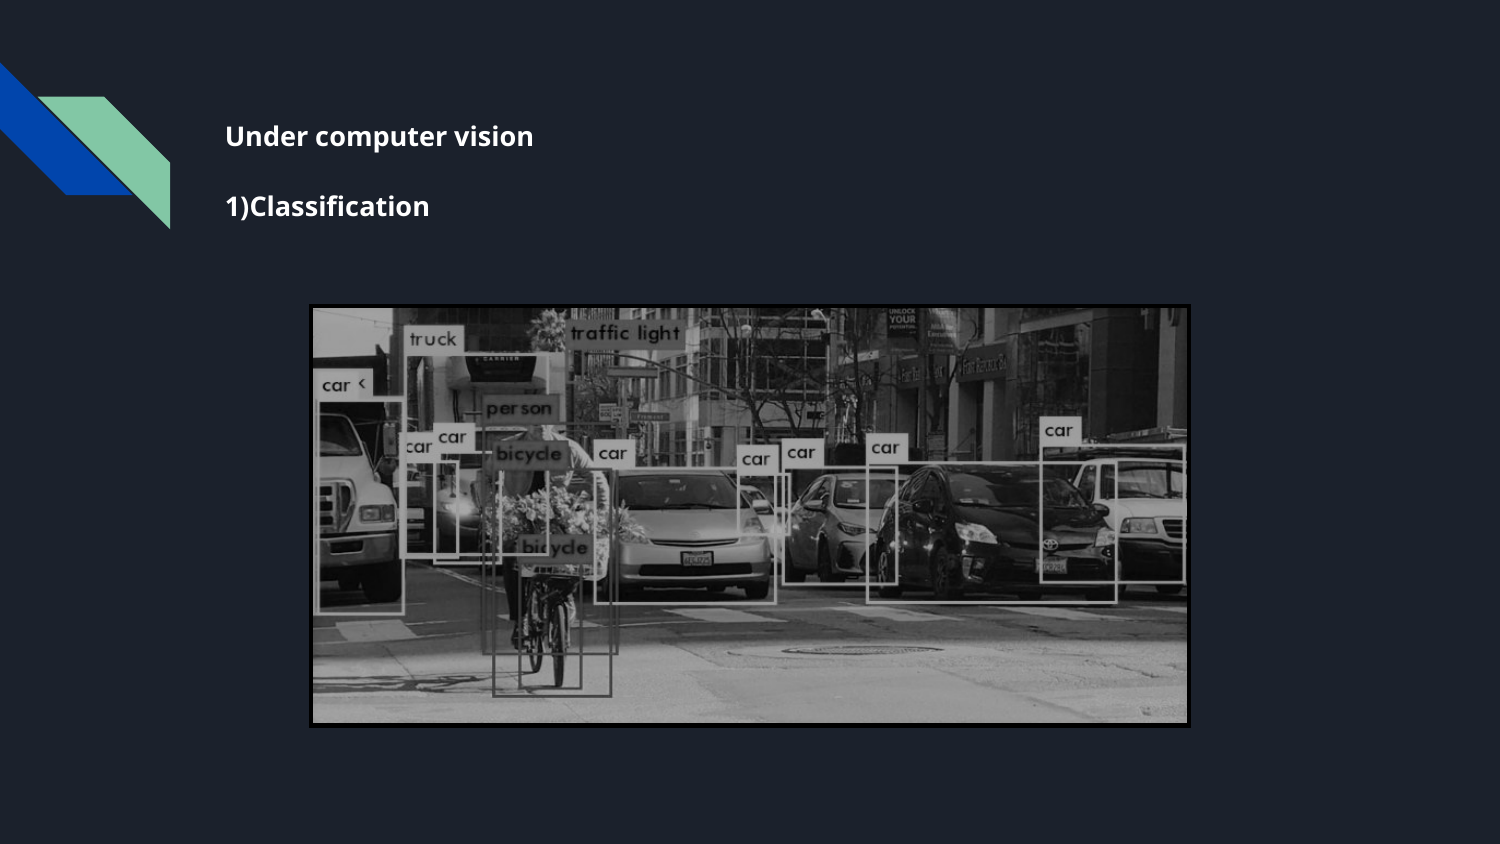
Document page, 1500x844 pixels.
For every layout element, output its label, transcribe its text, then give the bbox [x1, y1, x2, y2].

picture [312, 307, 1187, 724]
list Under computer vision 1)Classification [209, 99, 1365, 238]
